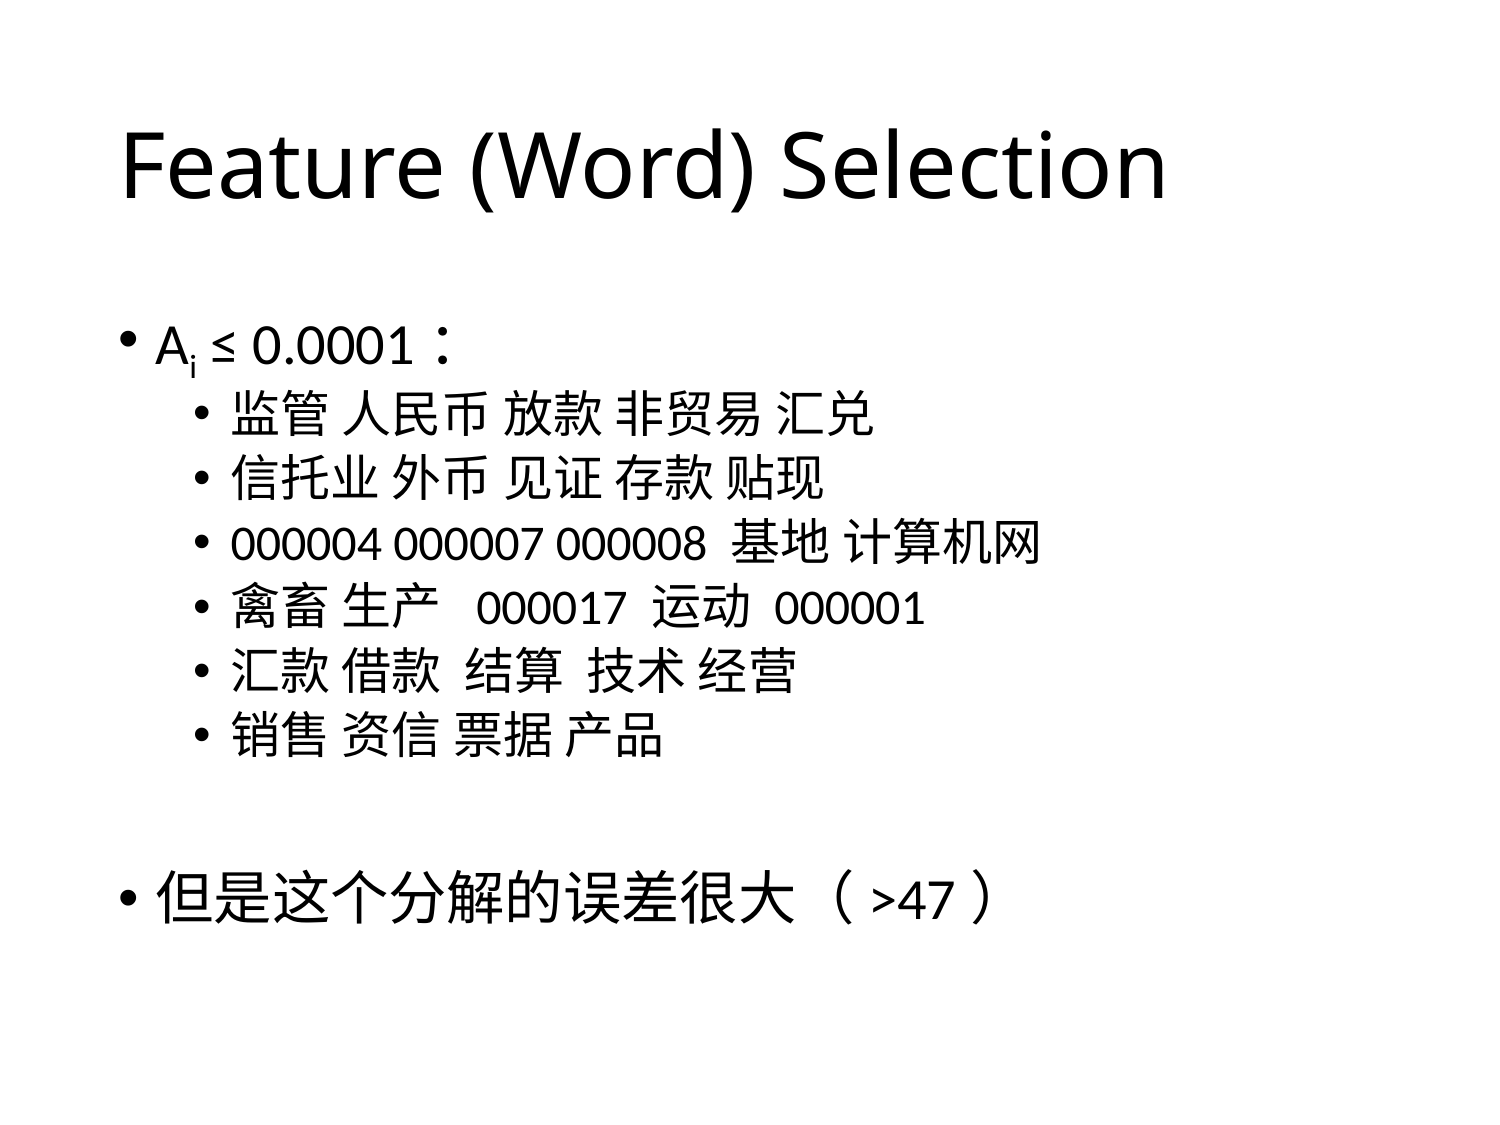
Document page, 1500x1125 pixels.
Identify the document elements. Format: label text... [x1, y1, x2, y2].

list Ai ≤ 0.0001： 监管 人民币 放款 非贸易 汇兑 信托业 外币 见证 存款 贴现 000004 000007 000008 基地 计算机网 禽畜 生产 000017 运动 000001 汇款 借款 结算 技术 经营 销售 资信 票据 产品 但是这个分解的误差很大（>47） [103, 299, 1397, 1014]
title Feature (Word) Selection [103, 59, 1397, 278]
